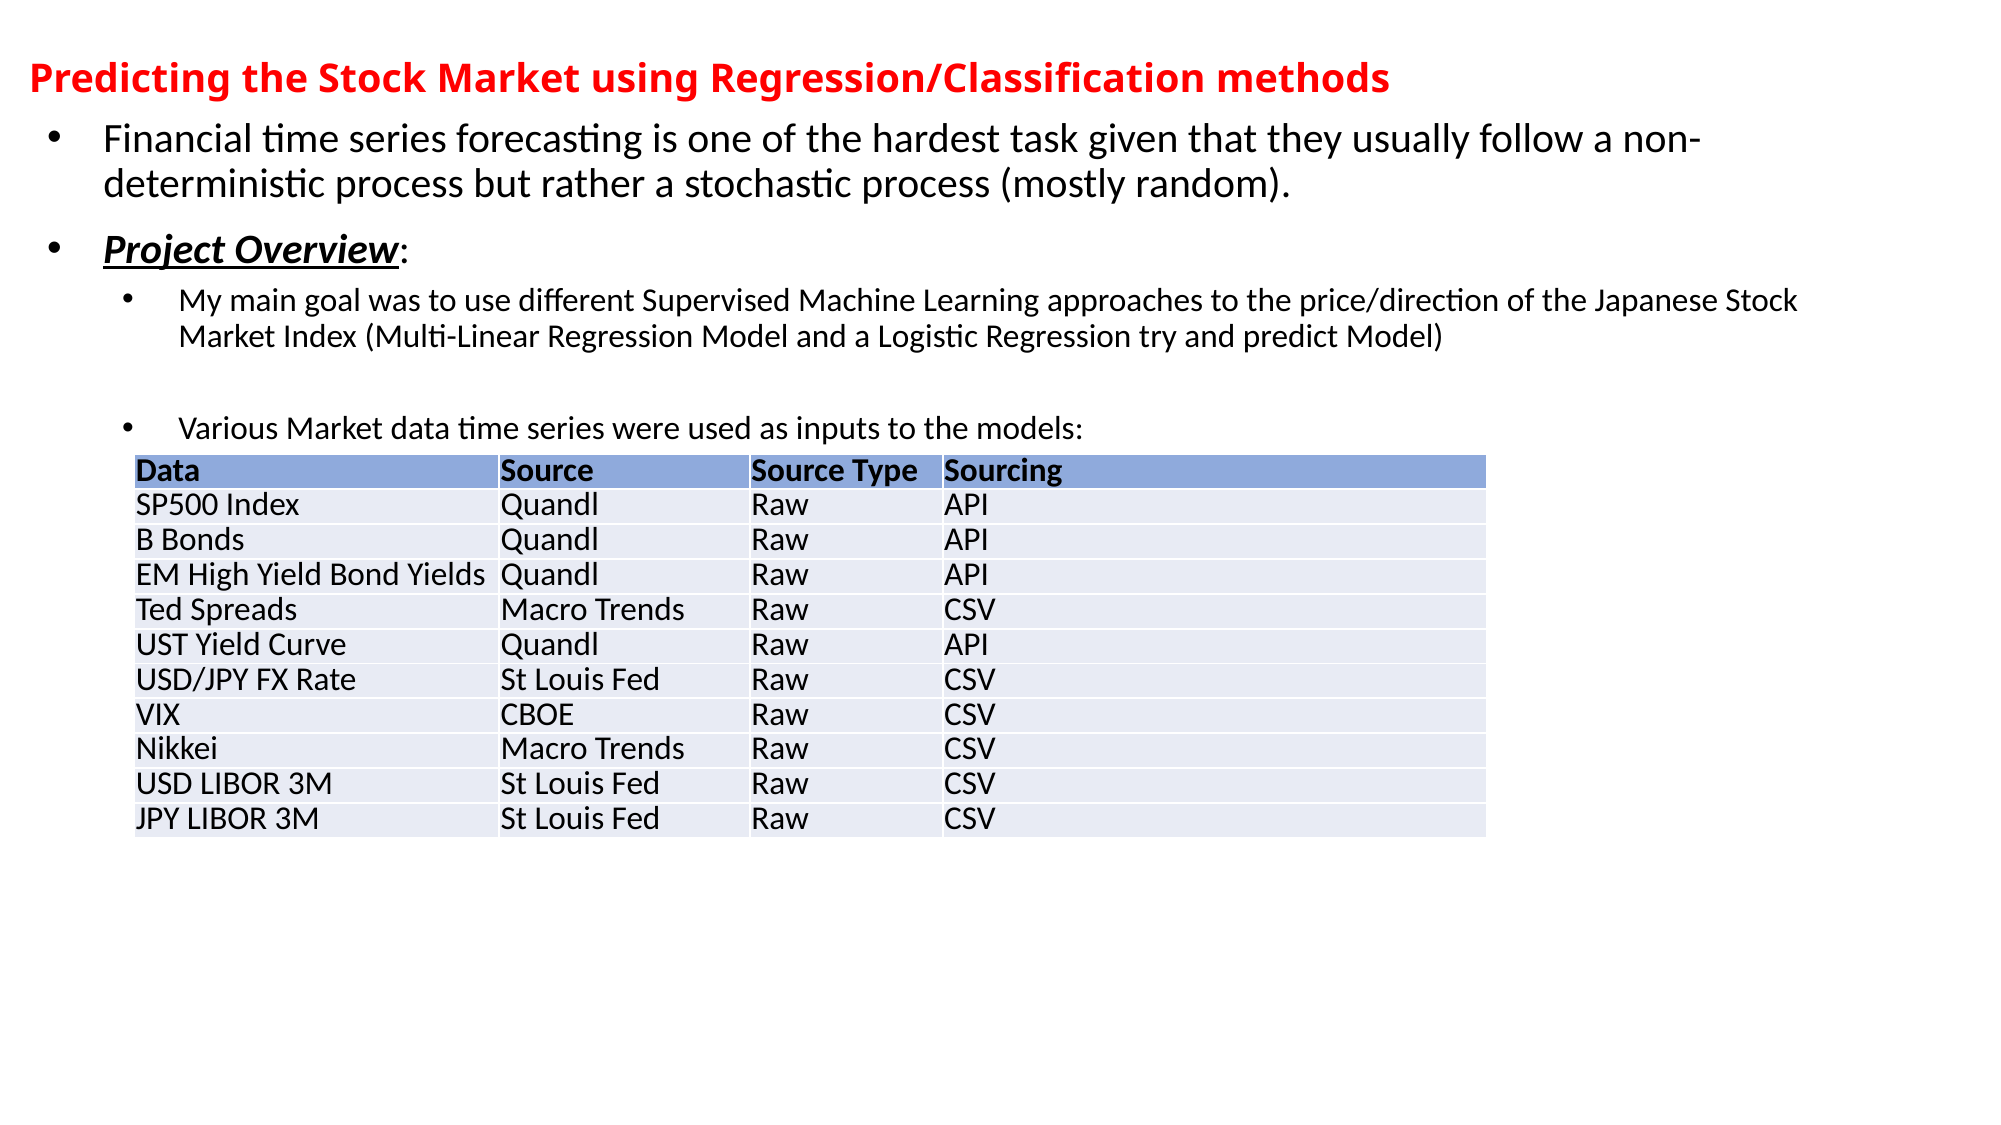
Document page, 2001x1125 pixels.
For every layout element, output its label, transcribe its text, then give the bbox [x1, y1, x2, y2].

table_cell USD/JPY FX Rate [135, 664, 498, 697]
table_cell API [944, 490, 1486, 523]
table_cell Quandl [500, 525, 749, 558]
table_cell Raw [751, 595, 942, 628]
table_cell CSV [944, 595, 1486, 628]
table_cell Raw [751, 699, 942, 732]
subtitle Financial time series forecasting is one of the hardest task given that they usually follow a non-deterministic process but rather a stochastic process (mostly random). Project Overview: My main goal was to use different Supervised Machine Learning approaches to the price/direction of the Japanese Stock Market Index (Multi-Linear Regression Model and a Logistic Regression try and predict Model) Various Market data time series were used as inputs to the models: [32, 108, 1909, 1091]
table_cell CSV [944, 769, 1486, 802]
table_cell B Bonds [135, 525, 498, 558]
table_cell Raw [751, 664, 942, 697]
table_cell Quandl [500, 630, 749, 663]
table_cell Raw [751, 630, 942, 663]
table_cell SP500 Index [135, 490, 498, 523]
table_cell Raw [751, 525, 942, 558]
table_cell Ted Spreads [135, 595, 498, 628]
table_cell Raw [751, 560, 942, 593]
table_cell JPY LIBOR 3M [135, 804, 498, 837]
table_header Source [500, 455, 749, 488]
table_cell CSV [944, 664, 1486, 697]
table_cell VIX [135, 699, 498, 732]
table_cell CSV [944, 734, 1486, 767]
table_cell Quandl [500, 560, 749, 593]
table_cell Raw [751, 769, 942, 802]
table_cell API [944, 630, 1486, 663]
table_cell USD LIBOR 3M [135, 769, 498, 802]
table_cell CSV [944, 804, 1486, 837]
table_cell Raw [751, 804, 942, 837]
table_cell Quandl [500, 490, 749, 523]
table_cell Raw [751, 734, 942, 767]
title Predicting the Stock Market using Regression/Classification methods [13, 25, 1671, 109]
table_header Data [135, 455, 498, 488]
table_cell EM High Yield Bond Yields [135, 560, 498, 593]
table_cell St Louis Fed [500, 664, 749, 697]
table_cell API [944, 525, 1486, 558]
table_header Sourcing [944, 455, 1486, 488]
table_cell Macro Trends [500, 595, 749, 628]
table_cell Macro Trends [500, 734, 749, 767]
table_cell API [944, 560, 1486, 593]
table_header Source Type [751, 455, 942, 488]
table_cell CSV [944, 699, 1486, 732]
table_cell UST Yield Curve [135, 630, 498, 663]
table_cell St Louis Fed [500, 804, 749, 837]
table_cell Nikkei [135, 734, 498, 767]
table_cell Raw [751, 490, 942, 523]
table_cell CBOE [500, 699, 749, 732]
table_cell St Louis Fed [500, 769, 749, 802]
